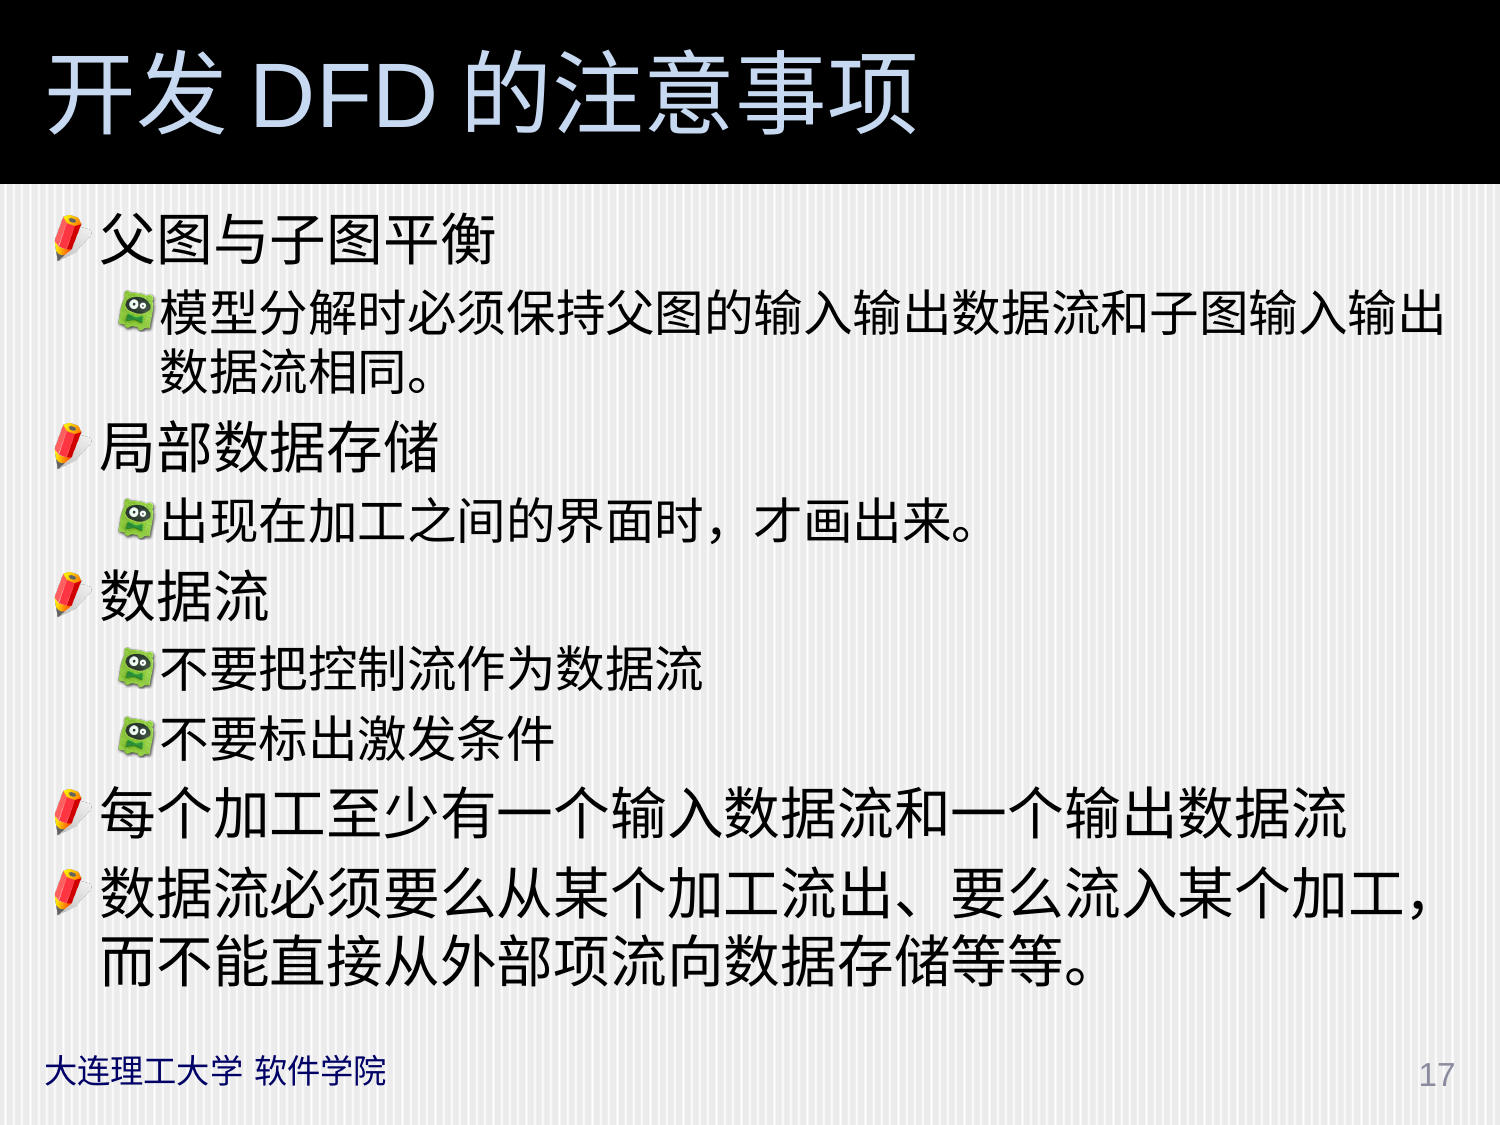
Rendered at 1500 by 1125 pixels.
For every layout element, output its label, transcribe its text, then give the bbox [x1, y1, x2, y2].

picture [47, 422, 95, 470]
picture [47, 868, 95, 916]
picture [47, 214, 95, 262]
list 父图与子图平衡 模型分解时必须保持父图的输入输出数据流和子图输入输出数据流相同。 局部数据存储 出现在加工之间的界面时，才画出来。 数据流 不要把控制流作为数据流 不要标出激发条件 每个加工至少有一个输入数据流和一个输出数据流 数据流必须要么从某个加工流出、要么流入某个加工，而不能直接从外部项流向数据存储等等。 [32, 196, 1471, 1012]
picture [116, 716, 158, 758]
picture [47, 571, 95, 618]
picture [116, 498, 158, 540]
footer 大连理工大学 软件学院 [29, 1042, 976, 1103]
picture [47, 788, 95, 836]
slide_number 17 [1120, 1042, 1471, 1103]
picture [116, 647, 158, 689]
picture [116, 290, 158, 332]
title 开发DFD的注意事项 [29, 20, 1471, 161]
